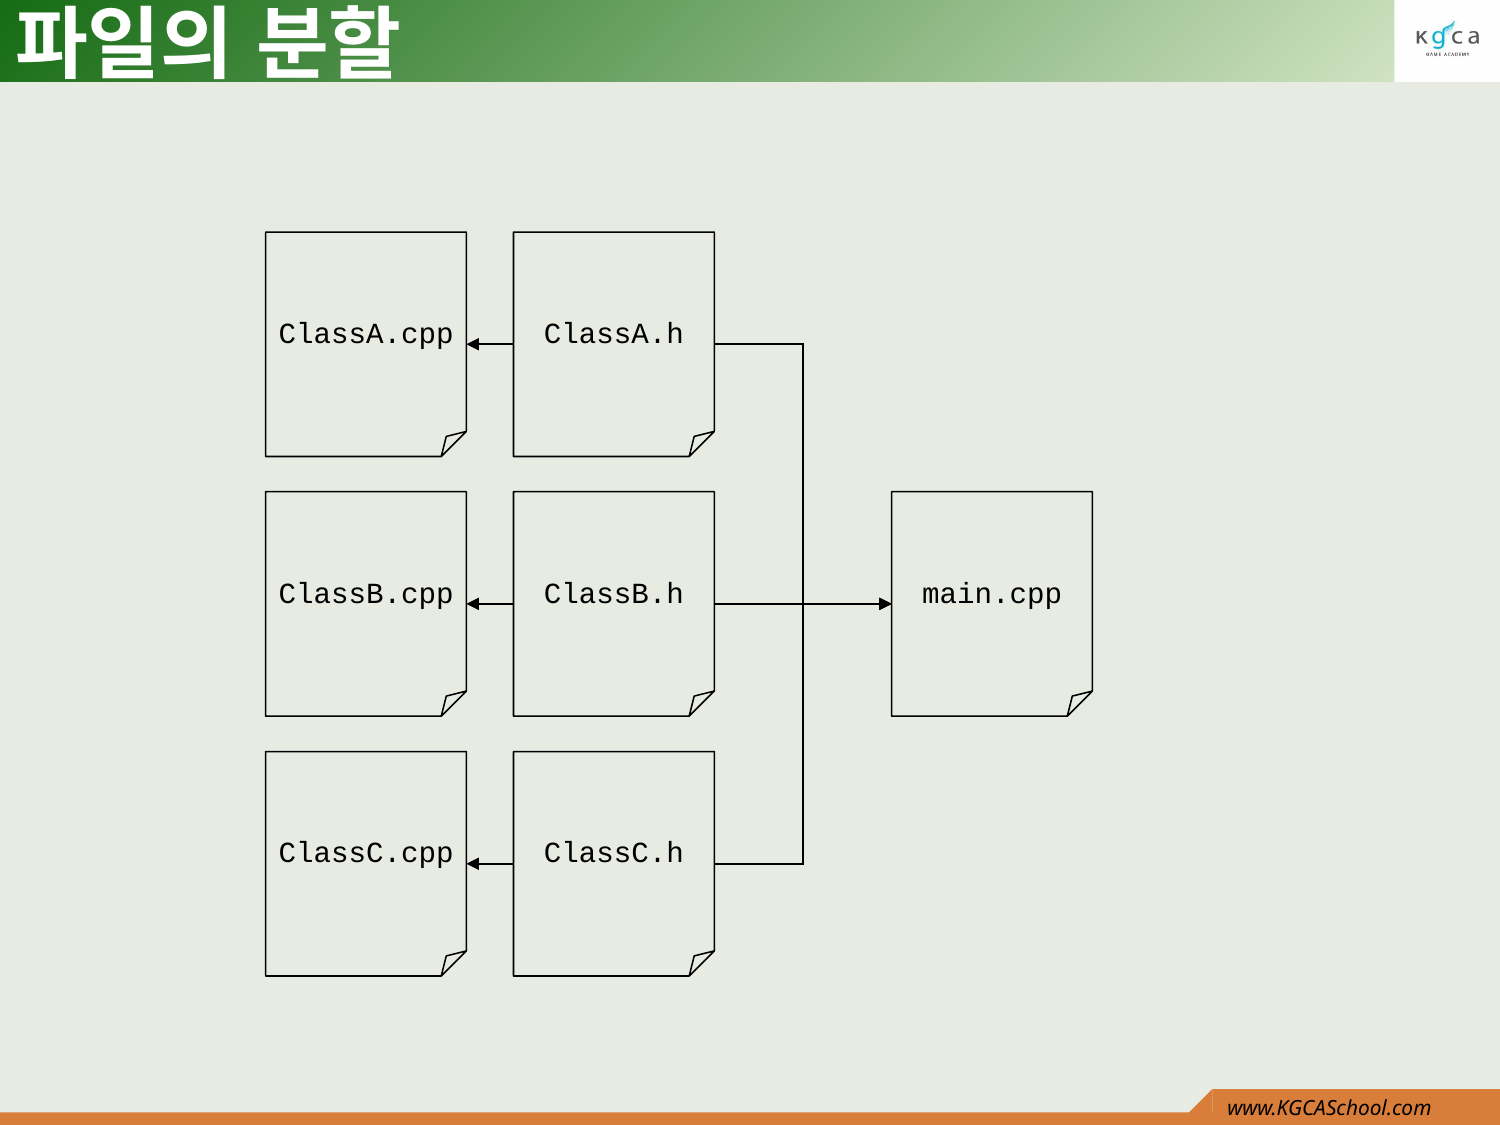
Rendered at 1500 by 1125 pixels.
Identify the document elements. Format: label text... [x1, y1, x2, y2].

table_cell c.erase( beg, end ) [441, 951, 465, 975]
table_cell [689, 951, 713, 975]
table_cell c.erase( pos ) [441, 691, 465, 715]
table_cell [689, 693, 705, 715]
table_cell c.erase( key ) [441, 431, 465, 455]
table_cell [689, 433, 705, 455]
picture [1394, 0, 1500, 82]
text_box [713, 343, 893, 594]
text_box ClassC.h [513, 751, 715, 977]
text_box ClassA.h [513, 232, 715, 457]
text_box ClassB.cpp [265, 491, 467, 717]
title 파일의 분할 [0, 0, 1388, 82]
text_box ClassB.h [513, 491, 705, 717]
text_box main.cpp [902, 491, 1093, 717]
table_cell c.clear() [1067, 691, 1091, 715]
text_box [713, 603, 893, 865]
text_box ClassC.cpp [265, 751, 467, 977]
text_box ClassA.cpp [265, 232, 467, 457]
